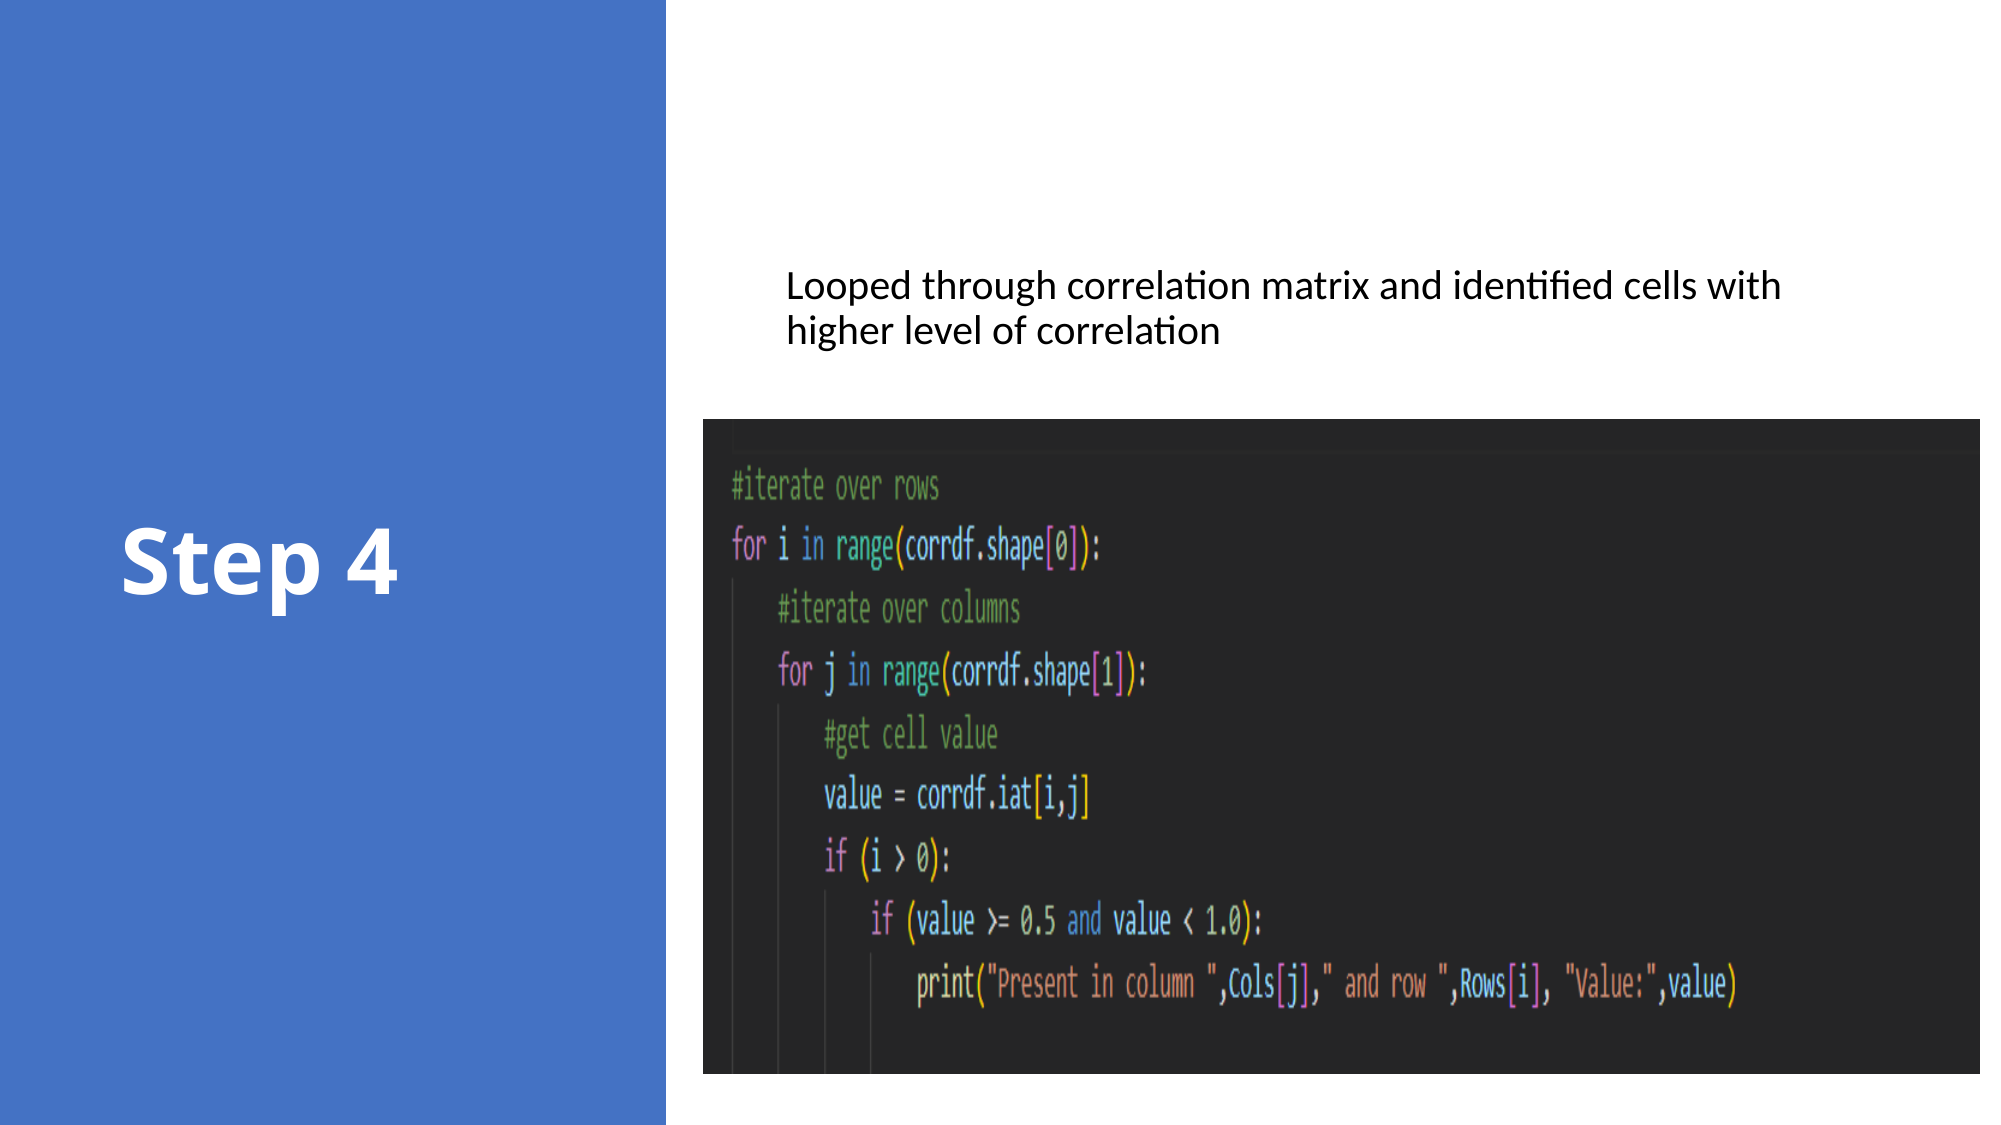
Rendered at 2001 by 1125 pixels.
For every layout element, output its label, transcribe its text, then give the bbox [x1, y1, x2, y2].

text_box [0, 0, 667, 1125]
title Step 4 [105, 104, 614, 1026]
list Looped through correlation matrix and identified cells with higher level of correlation [770, 104, 1895, 419]
picture [703, 419, 1980, 1074]
